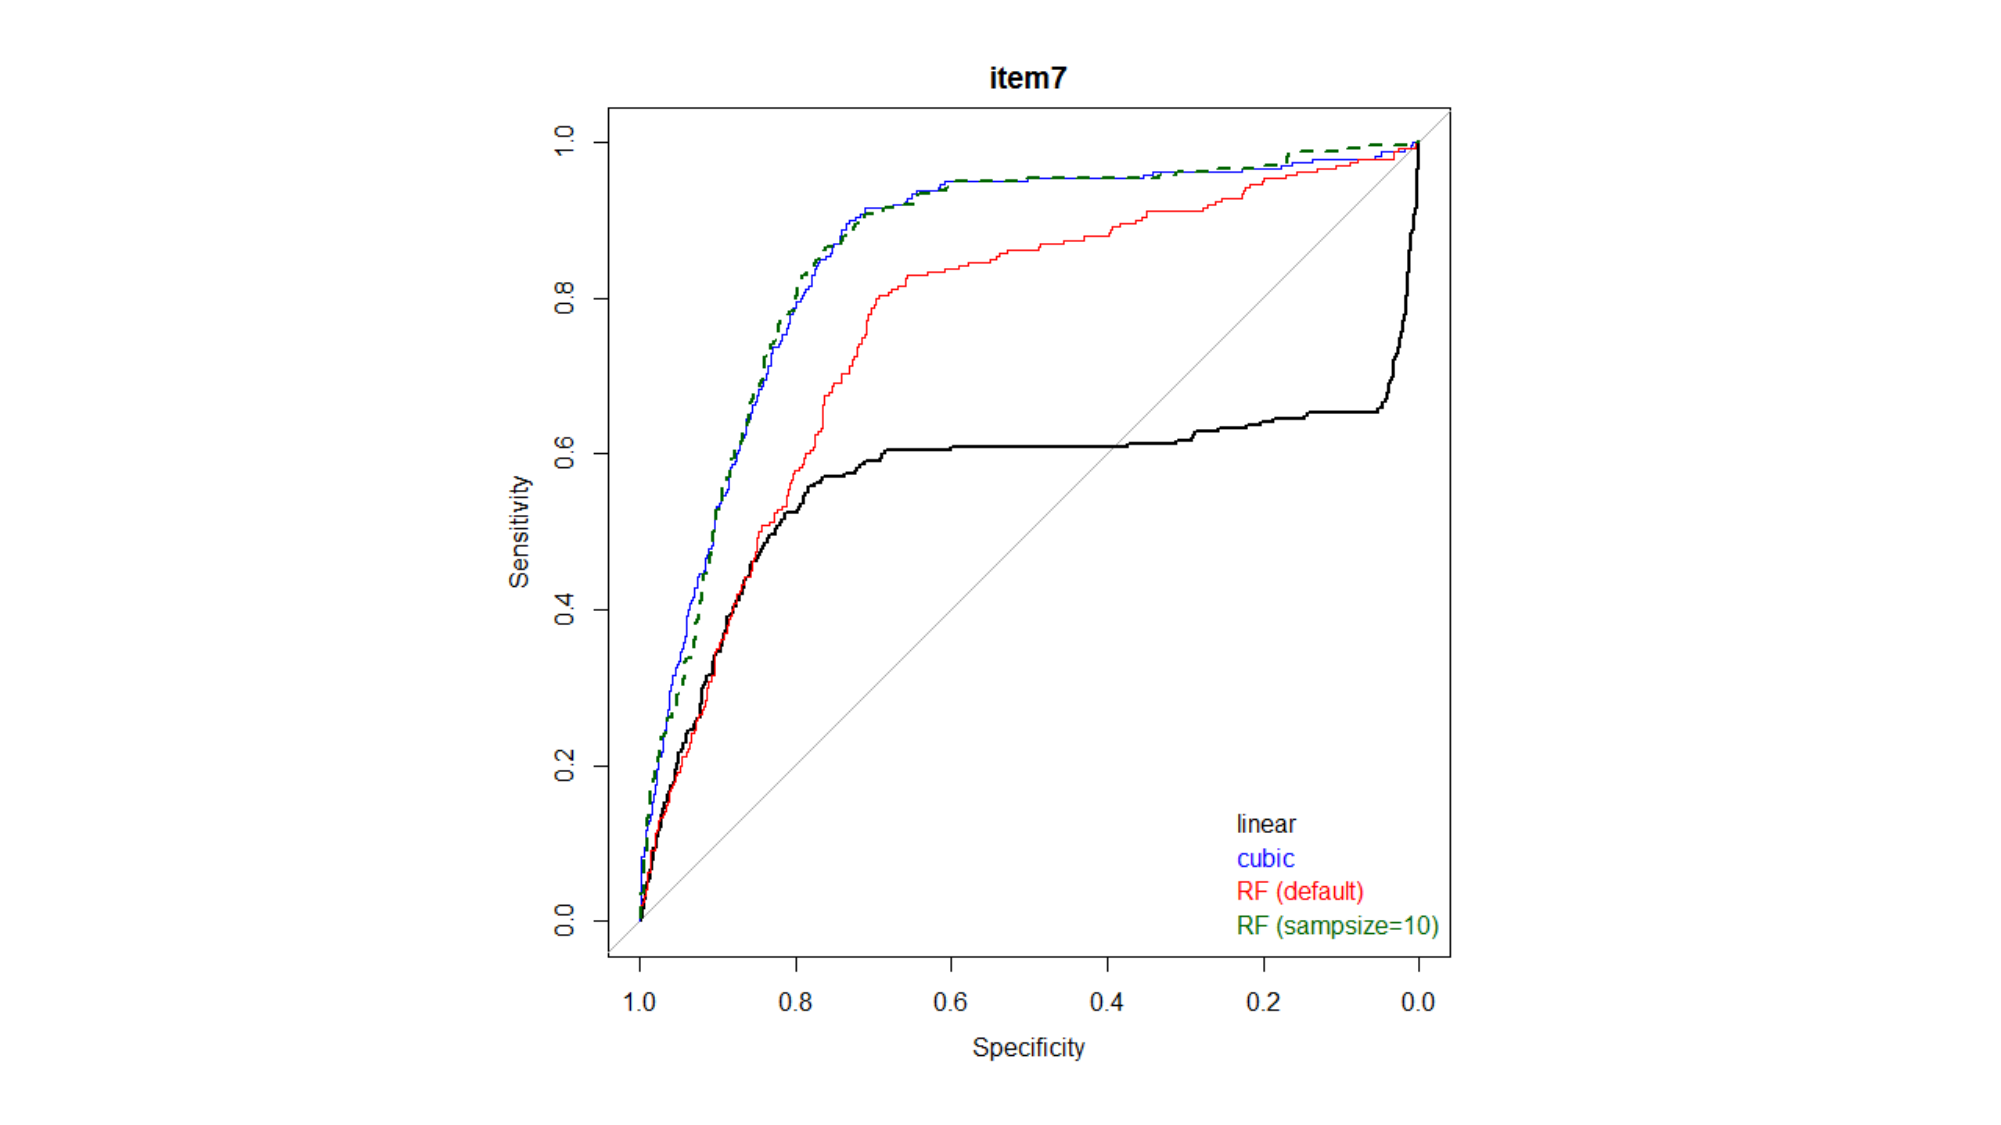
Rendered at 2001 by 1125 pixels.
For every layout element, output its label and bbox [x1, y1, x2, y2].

picture [486, 45, 1514, 1080]
